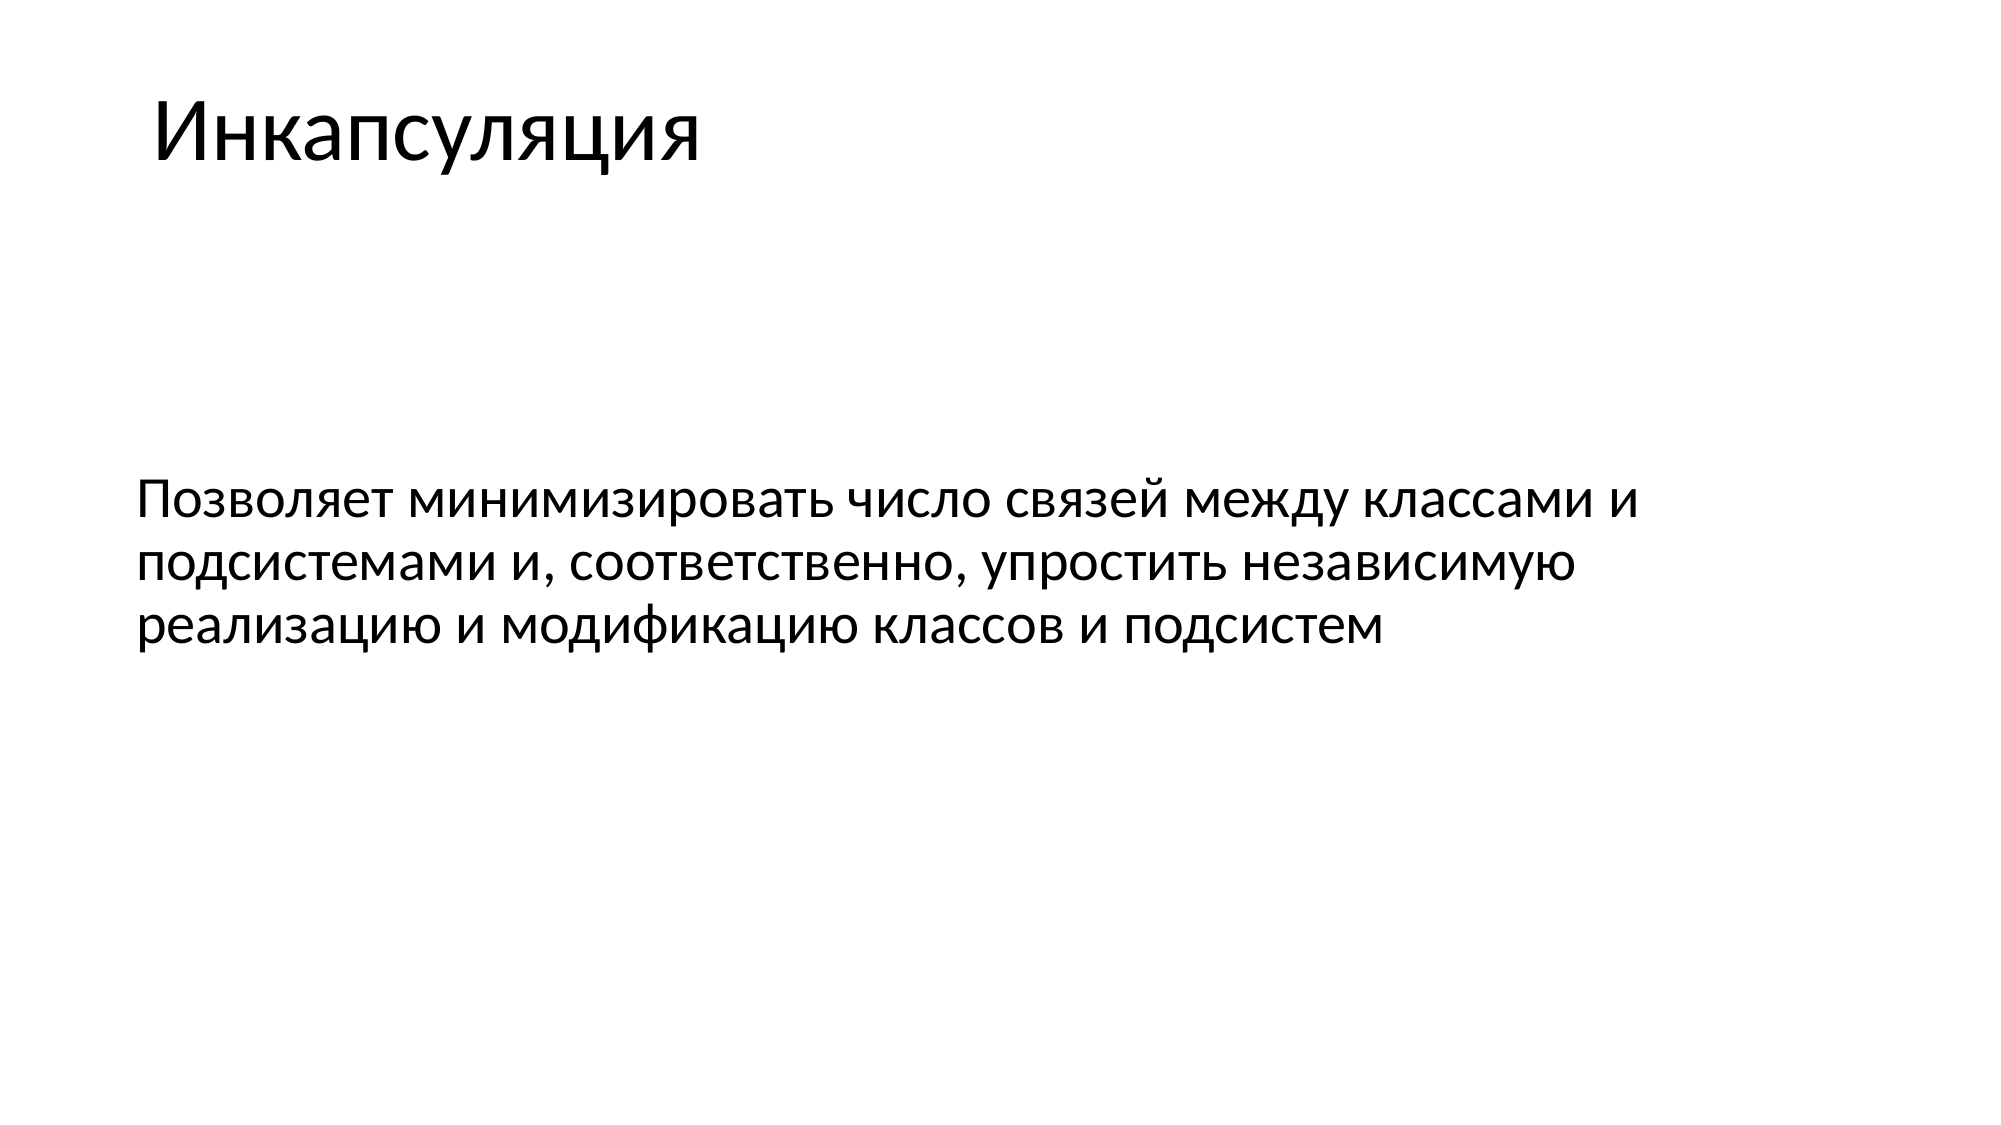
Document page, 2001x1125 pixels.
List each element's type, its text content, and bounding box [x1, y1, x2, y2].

text_box Позволяет минимизировать число связей между классами и подсистемами и, соответственно, упростить независимую реализацию и модификацию классов и подсистем [121, 459, 1879, 989]
text_box Инкапсуляция [137, 59, 1863, 202]
